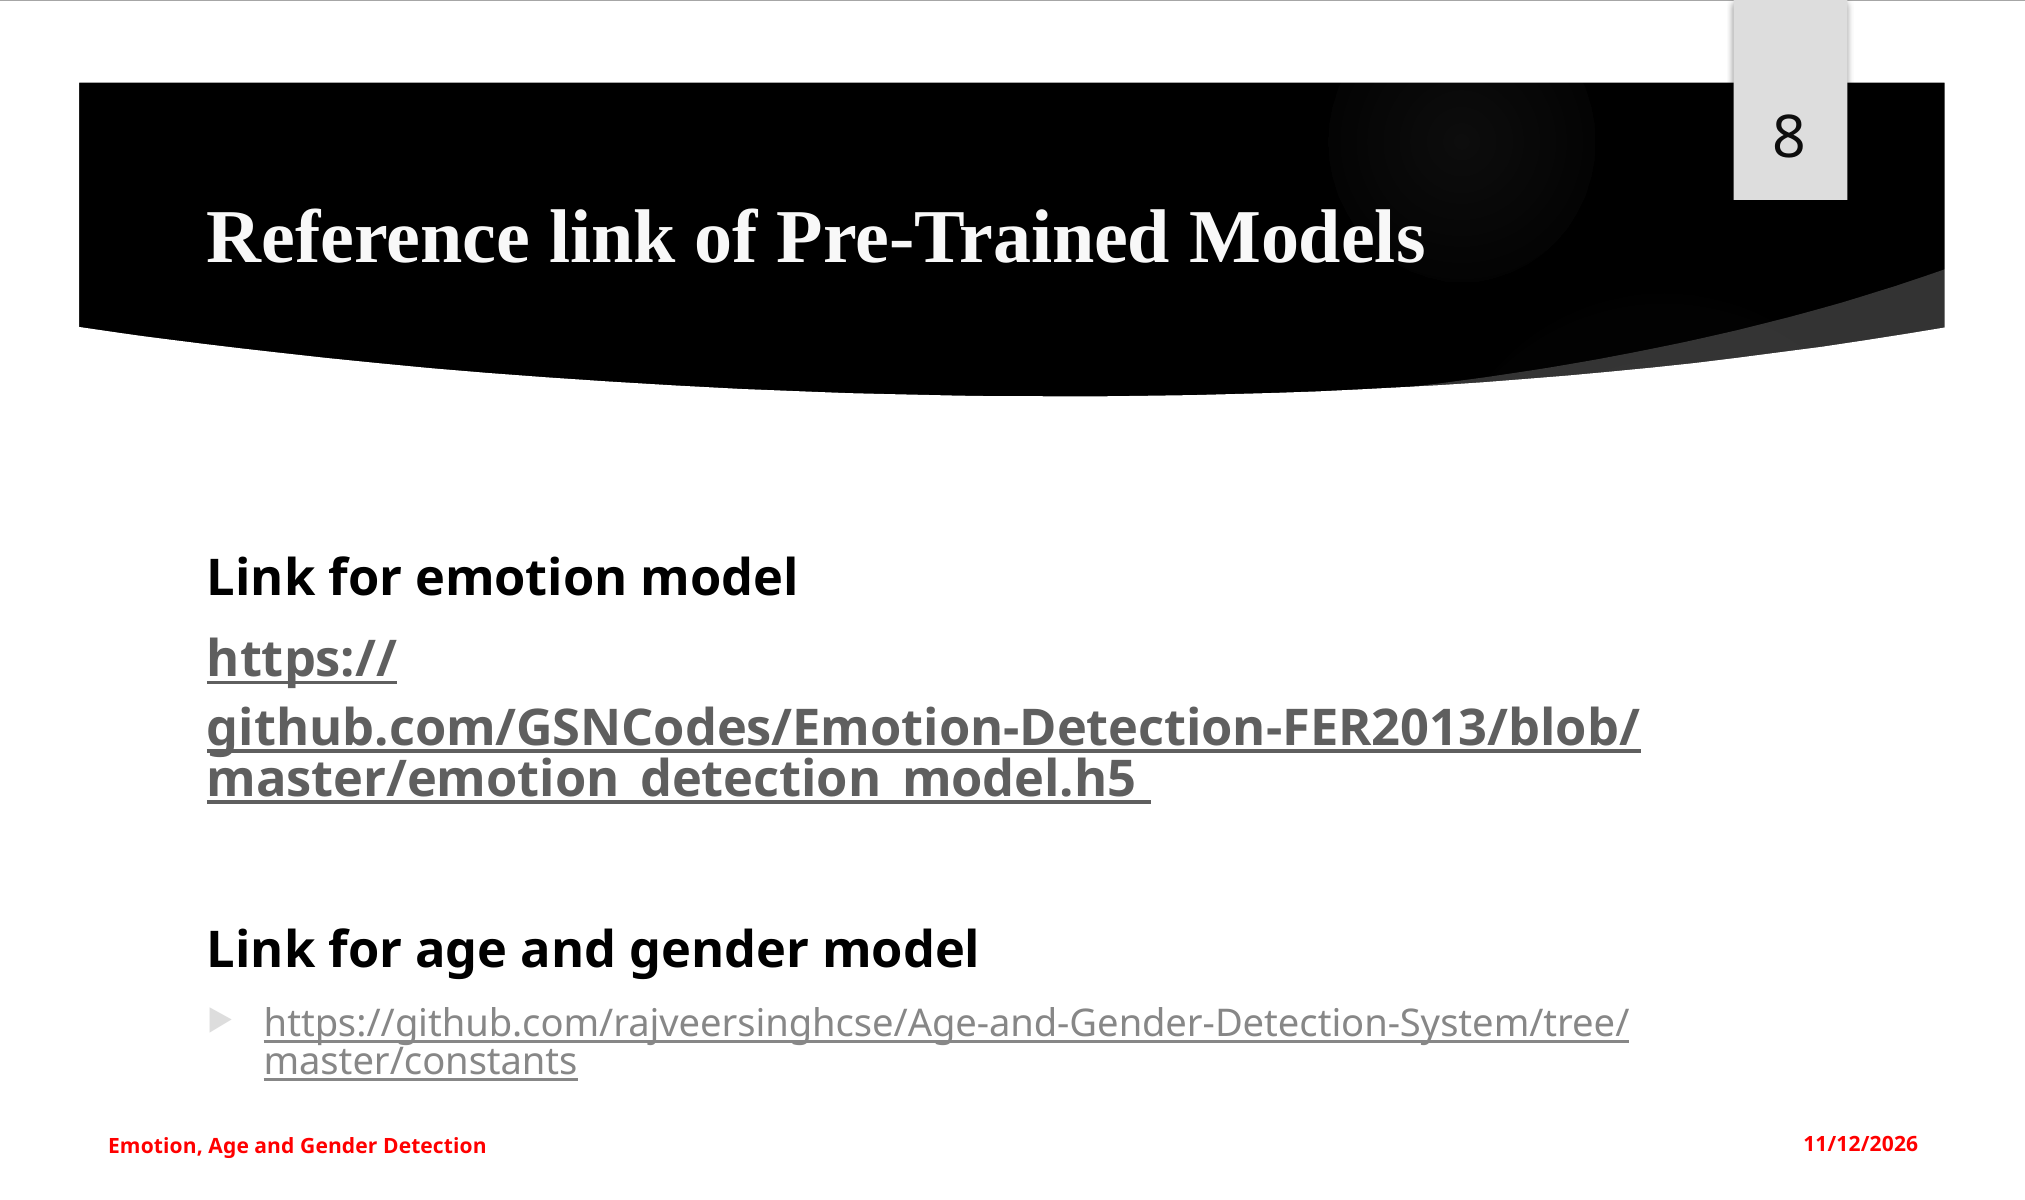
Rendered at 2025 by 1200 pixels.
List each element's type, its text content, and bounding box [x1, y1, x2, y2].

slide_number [1769, 1118, 1934, 1172]
footer Emotion, Age and Gender Detection [93, 1118, 735, 1172]
list Link for emotion model https://github.com/GSNCodes/Emotion-Detection-FER2013/blob/master/emotion_detection_model.h5 Link for age and gender model https://github.com/rajveersinghcse/Age-and-Gender-Detection-System/tree/master/constants [191, 455, 1658, 1054]
title Reference link of Pre-Trained Models [191, 170, 1647, 295]
slide_number 8 [1719, 51, 1859, 187]
